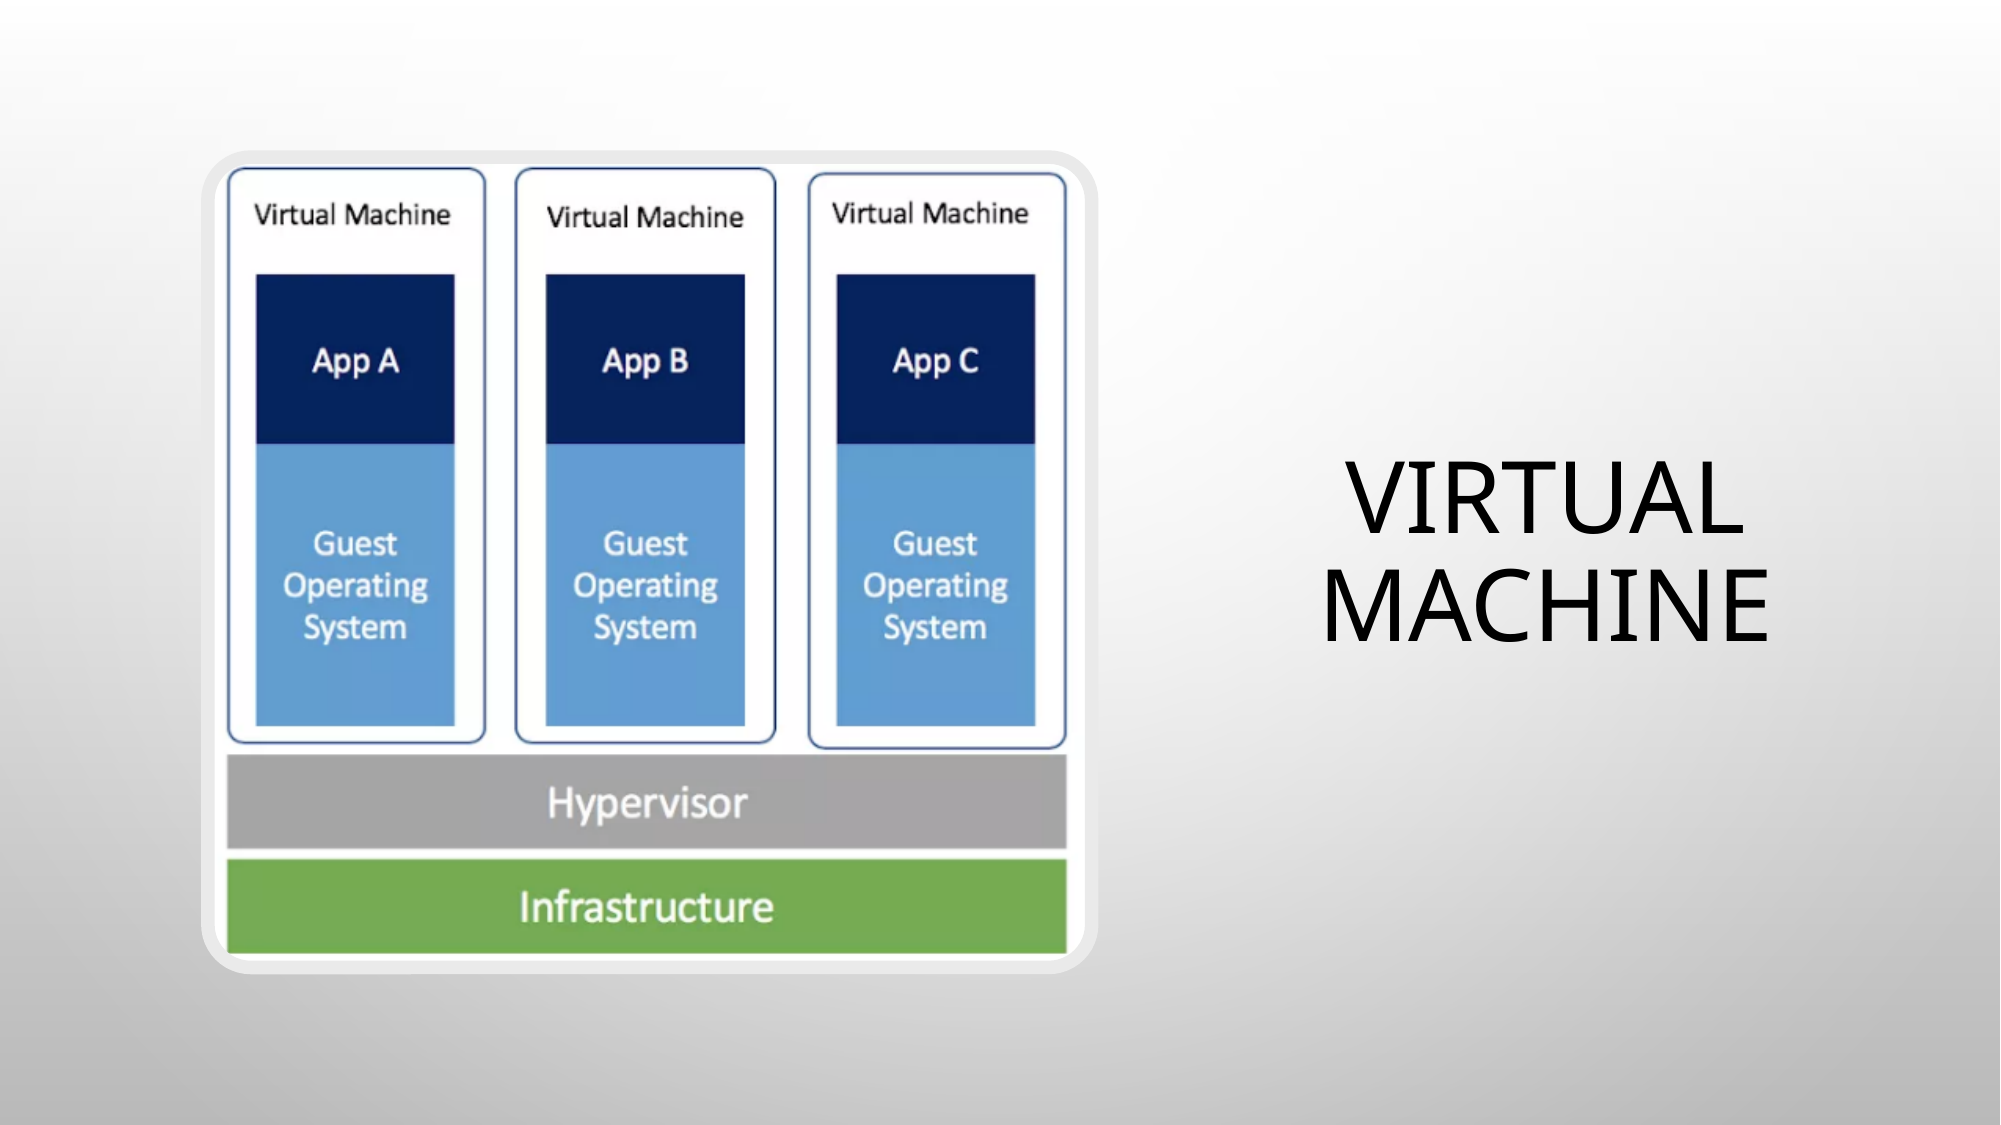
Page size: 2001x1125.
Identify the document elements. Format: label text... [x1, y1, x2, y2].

picture [0, 0, 2000, 1125]
title Virtual Machine [1241, 157, 1851, 671]
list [207, 156, 1092, 968]
